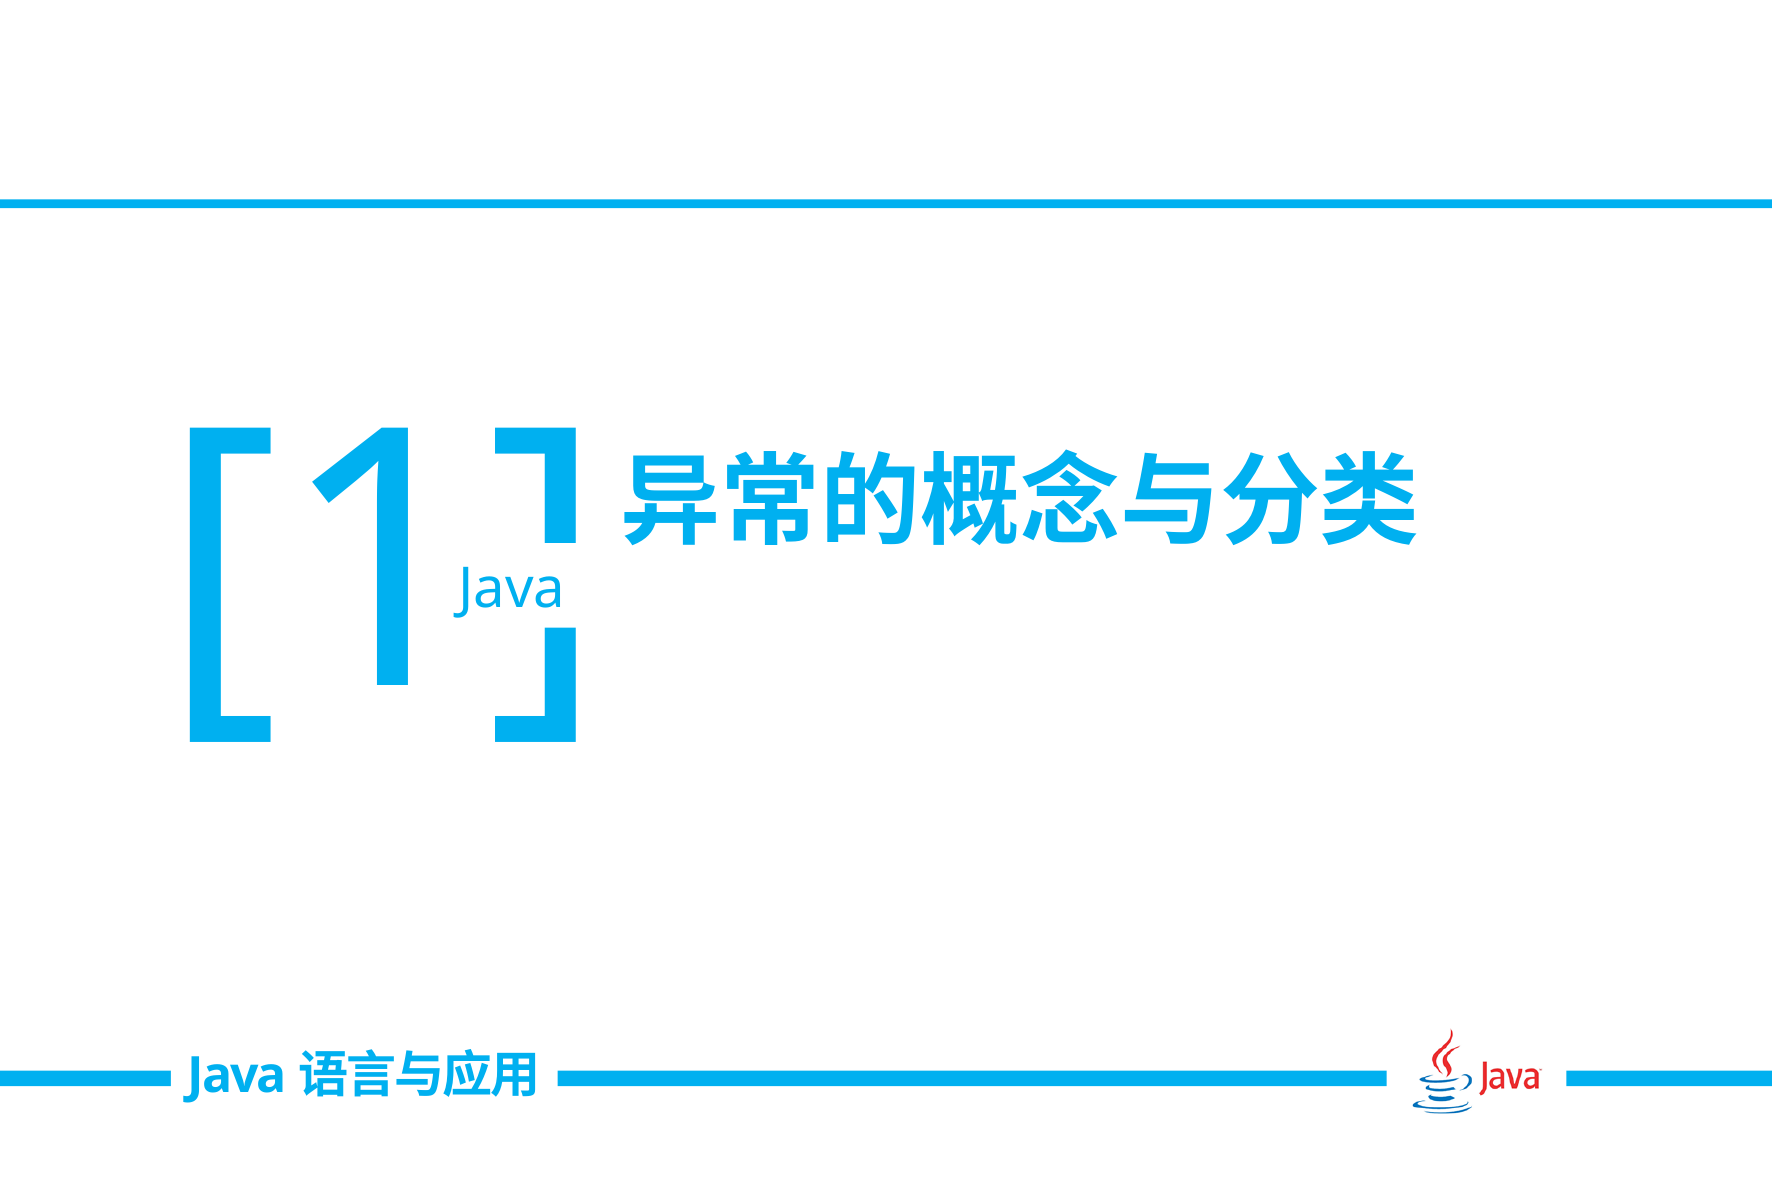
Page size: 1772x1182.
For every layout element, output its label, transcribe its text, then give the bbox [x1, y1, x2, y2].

text_box [1] [147, 317, 620, 765]
picture [1386, 1019, 1567, 1117]
text_box Java [441, 543, 583, 628]
text_box 异常的概念与分类 [620, 428, 1436, 564]
